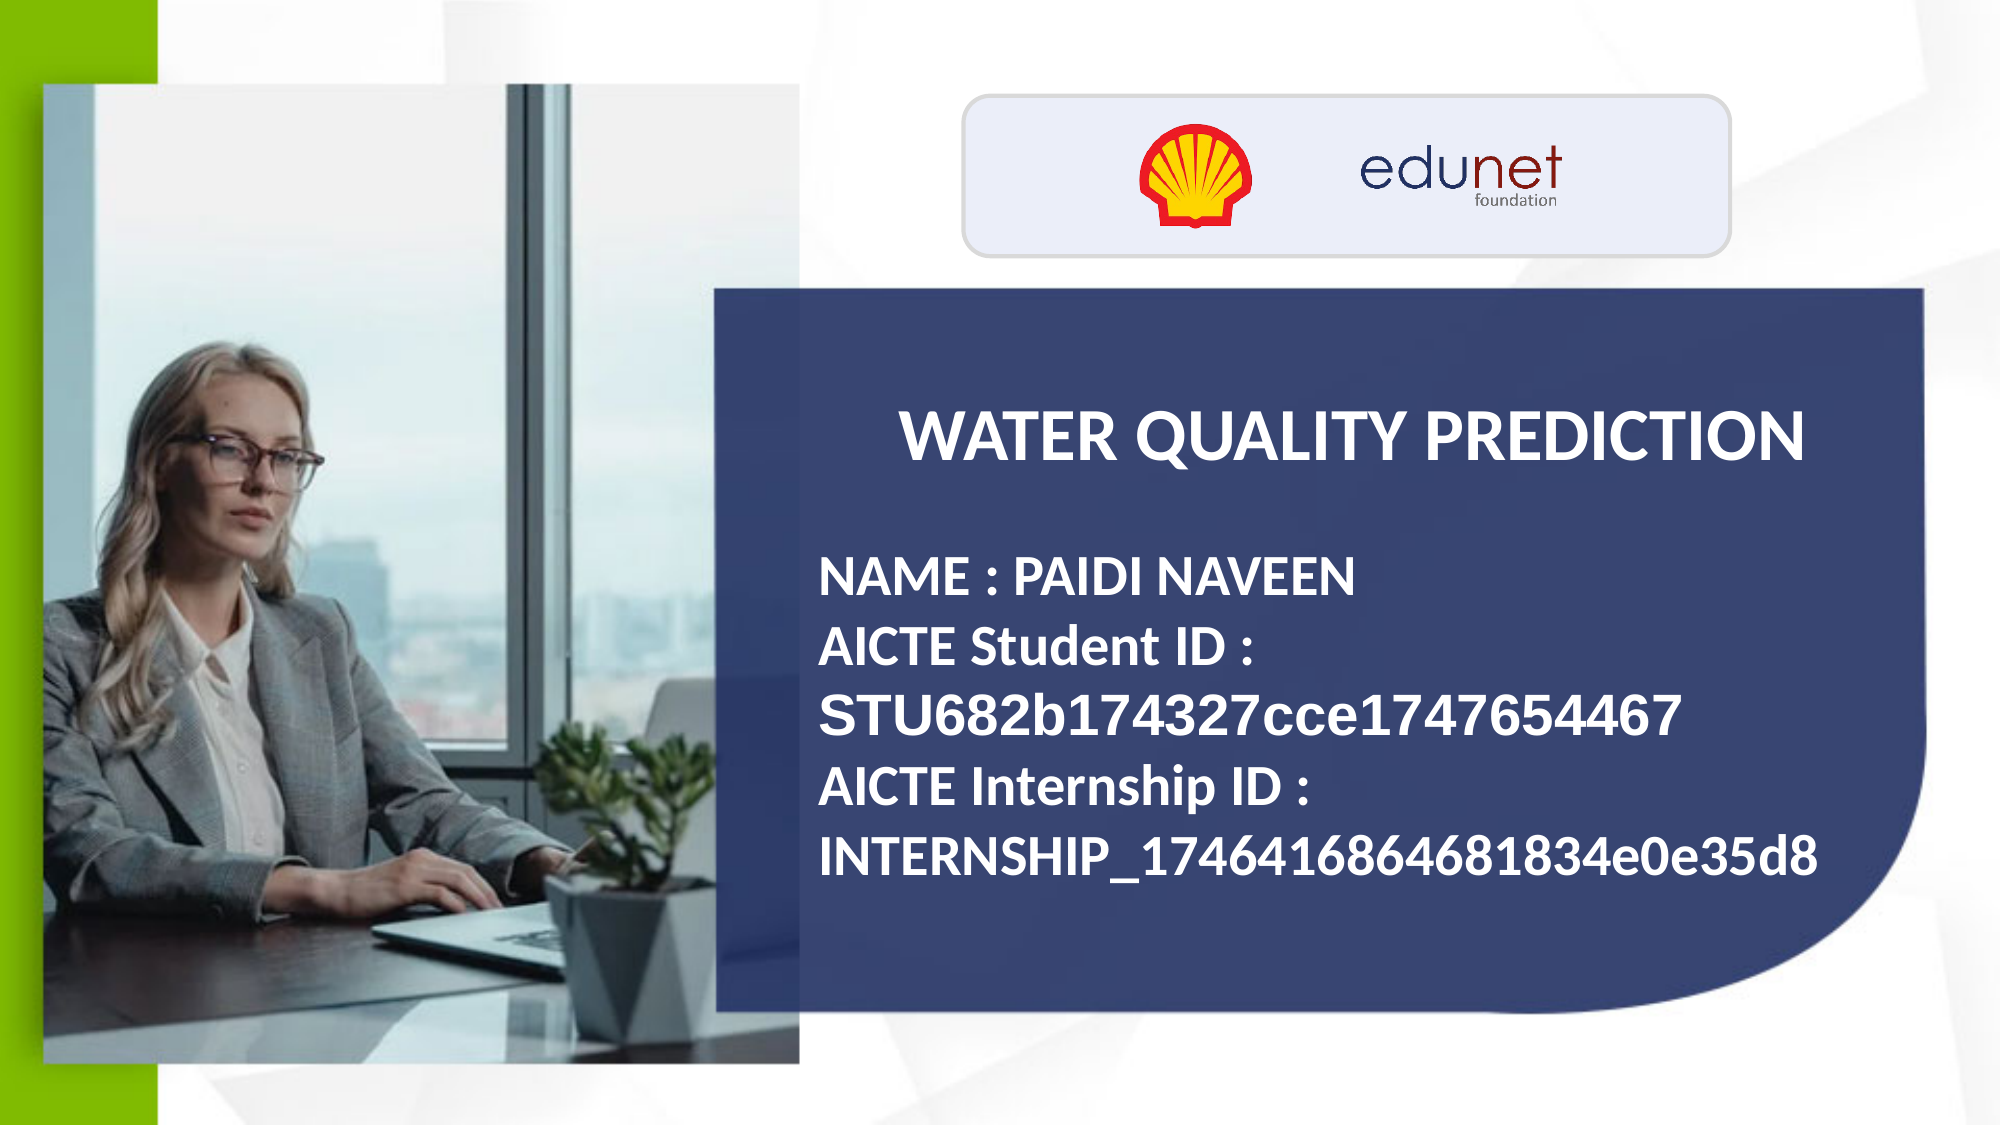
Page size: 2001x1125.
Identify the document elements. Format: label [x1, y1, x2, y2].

text_box [1130, 121, 1564, 231]
picture [0, 0, 2000, 1125]
